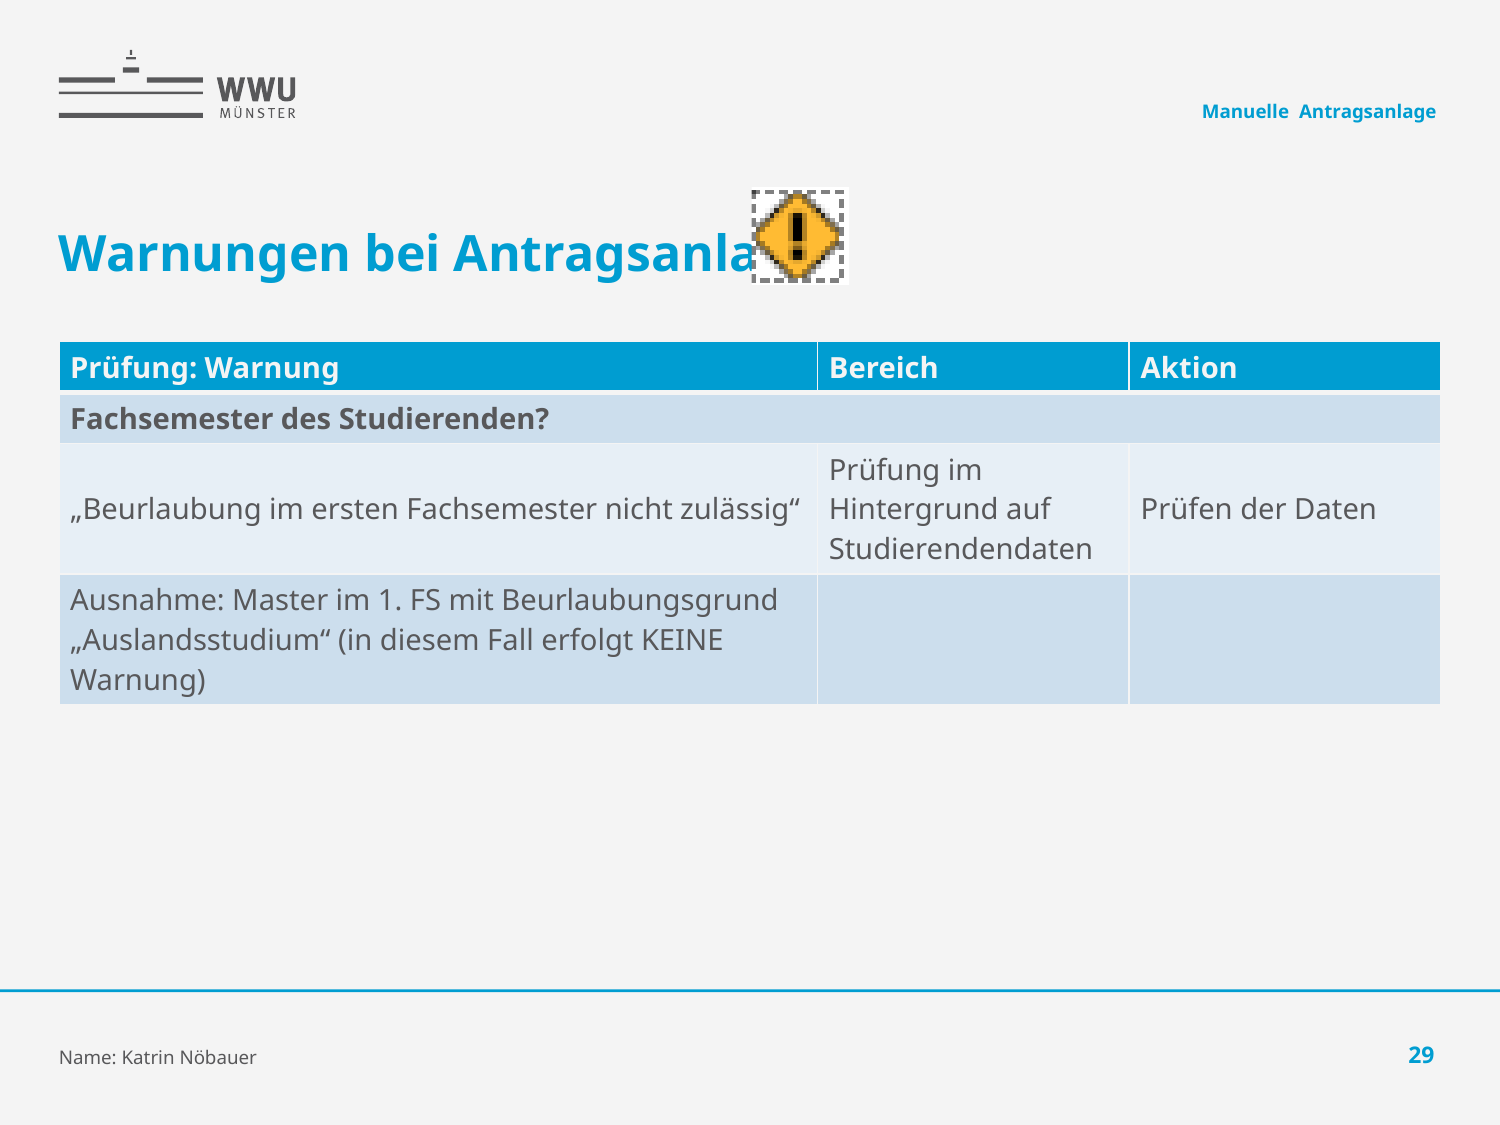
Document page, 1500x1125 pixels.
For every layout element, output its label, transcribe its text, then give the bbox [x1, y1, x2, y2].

table_cell Fachsemester des Studierenden? [60, 395, 1440, 443]
slide_number 29 [1322, 1012, 1441, 1072]
slide_number Manuelle Antragsanlage [590, 63, 1442, 123]
footer Name: Katrin Nöbauer [59, 1012, 910, 1072]
table_header Bereich [818, 342, 1128, 390]
table_cell Ausnahme: Master im 1. FS mit Beurlaubungsgrund „Auslandsstudium“ (in diesem Fall erfolgt KEINE Warnung) [60, 575, 817, 704]
table_header Aktion [1130, 342, 1440, 390]
table_cell „Beurlaubung im ersten Fachsemester nicht zulässig“ [60, 444, 817, 573]
table_cell Prüfen der Daten [1130, 444, 1440, 573]
table_cell Prüfung im Hintergrund auf Studierendendaten [818, 444, 1128, 573]
table_cell [1130, 575, 1440, 704]
title Warnungen bei Antragsanlage [59, 221, 1442, 316]
picture [751, 187, 850, 285]
table_header Prüfung: Warnung [60, 342, 817, 390]
table_cell [818, 575, 1128, 704]
